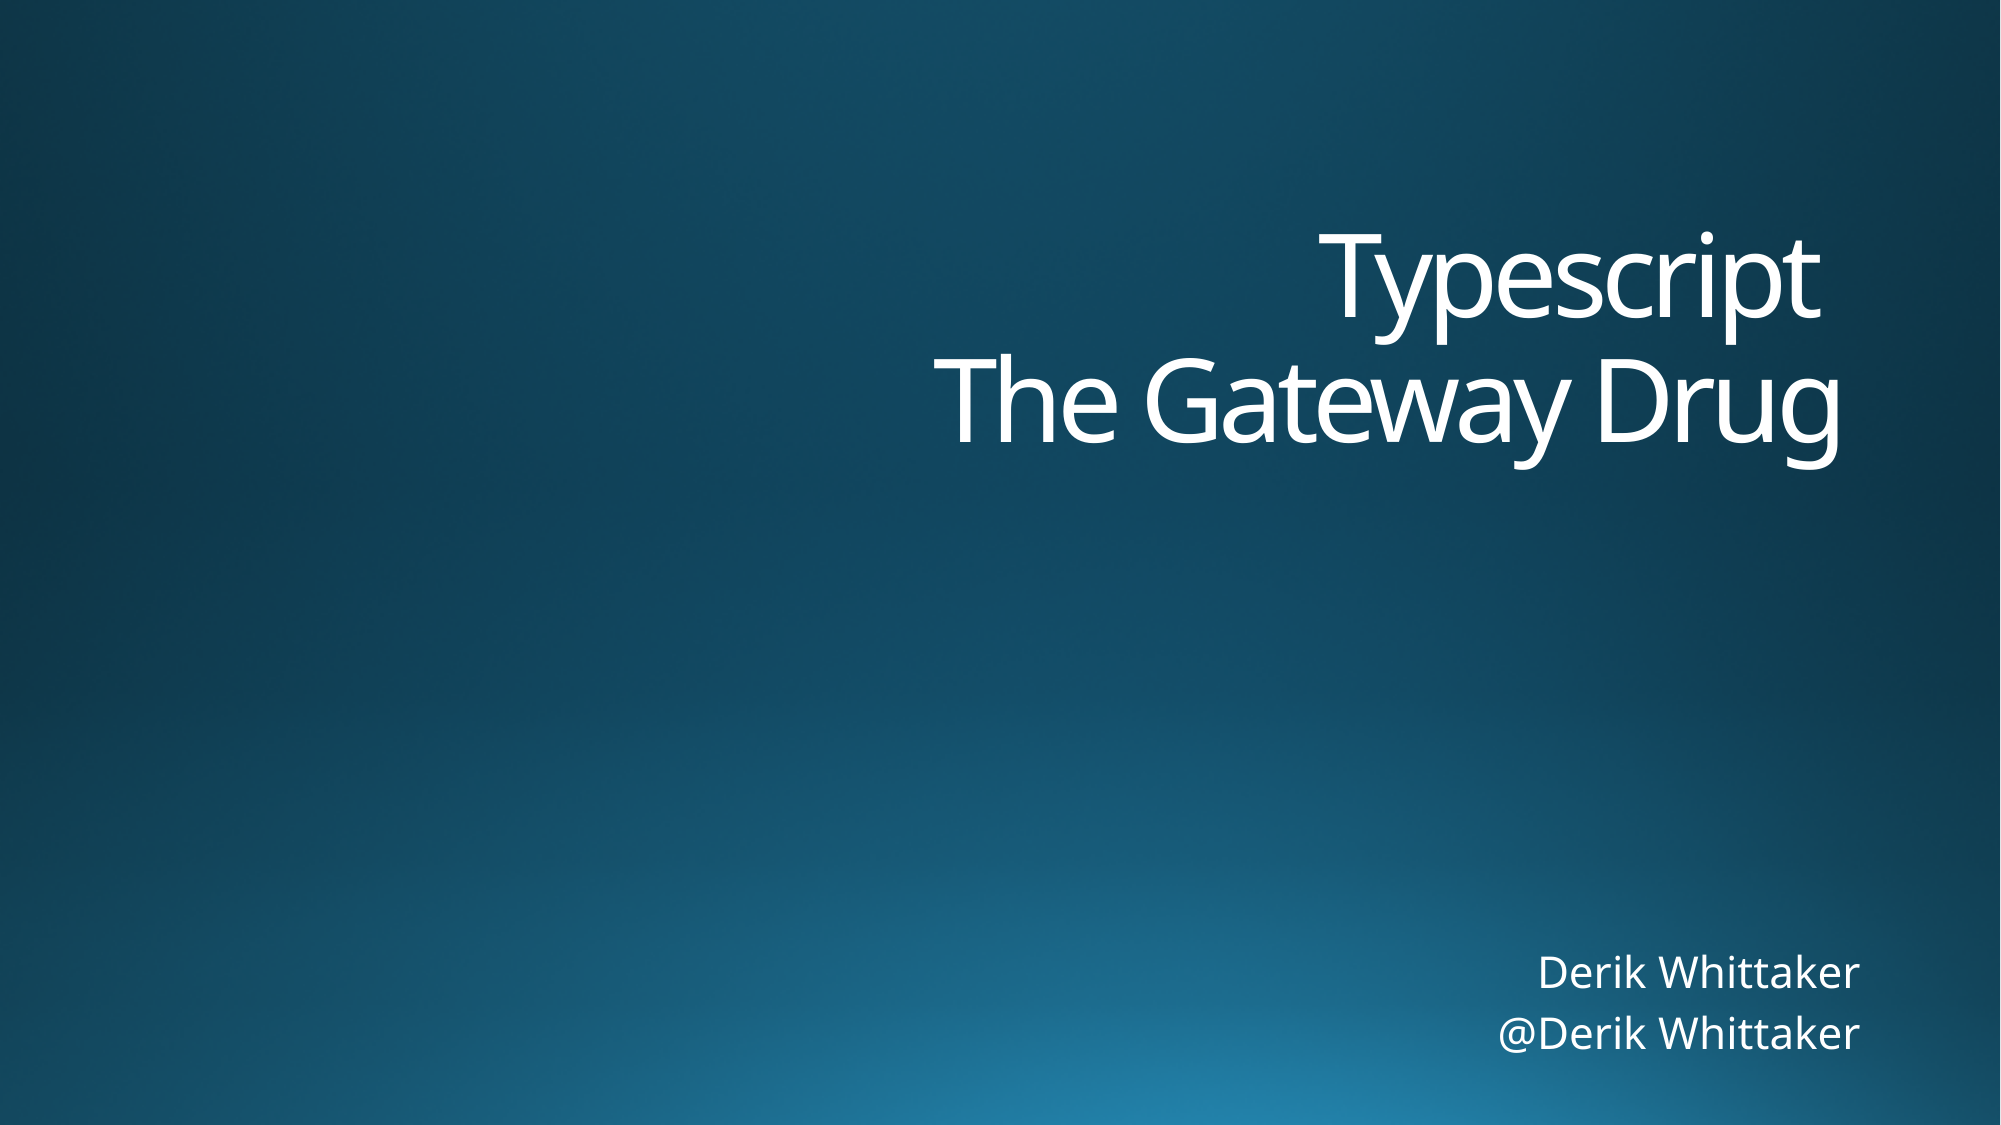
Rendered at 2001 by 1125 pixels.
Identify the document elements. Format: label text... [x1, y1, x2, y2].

title Typescript The Gateway Drug [362, 210, 1863, 480]
picture [0, 0, 2001, 1125]
subtitle Derik Whittaker @Derik Whittaker [376, 942, 1877, 1067]
